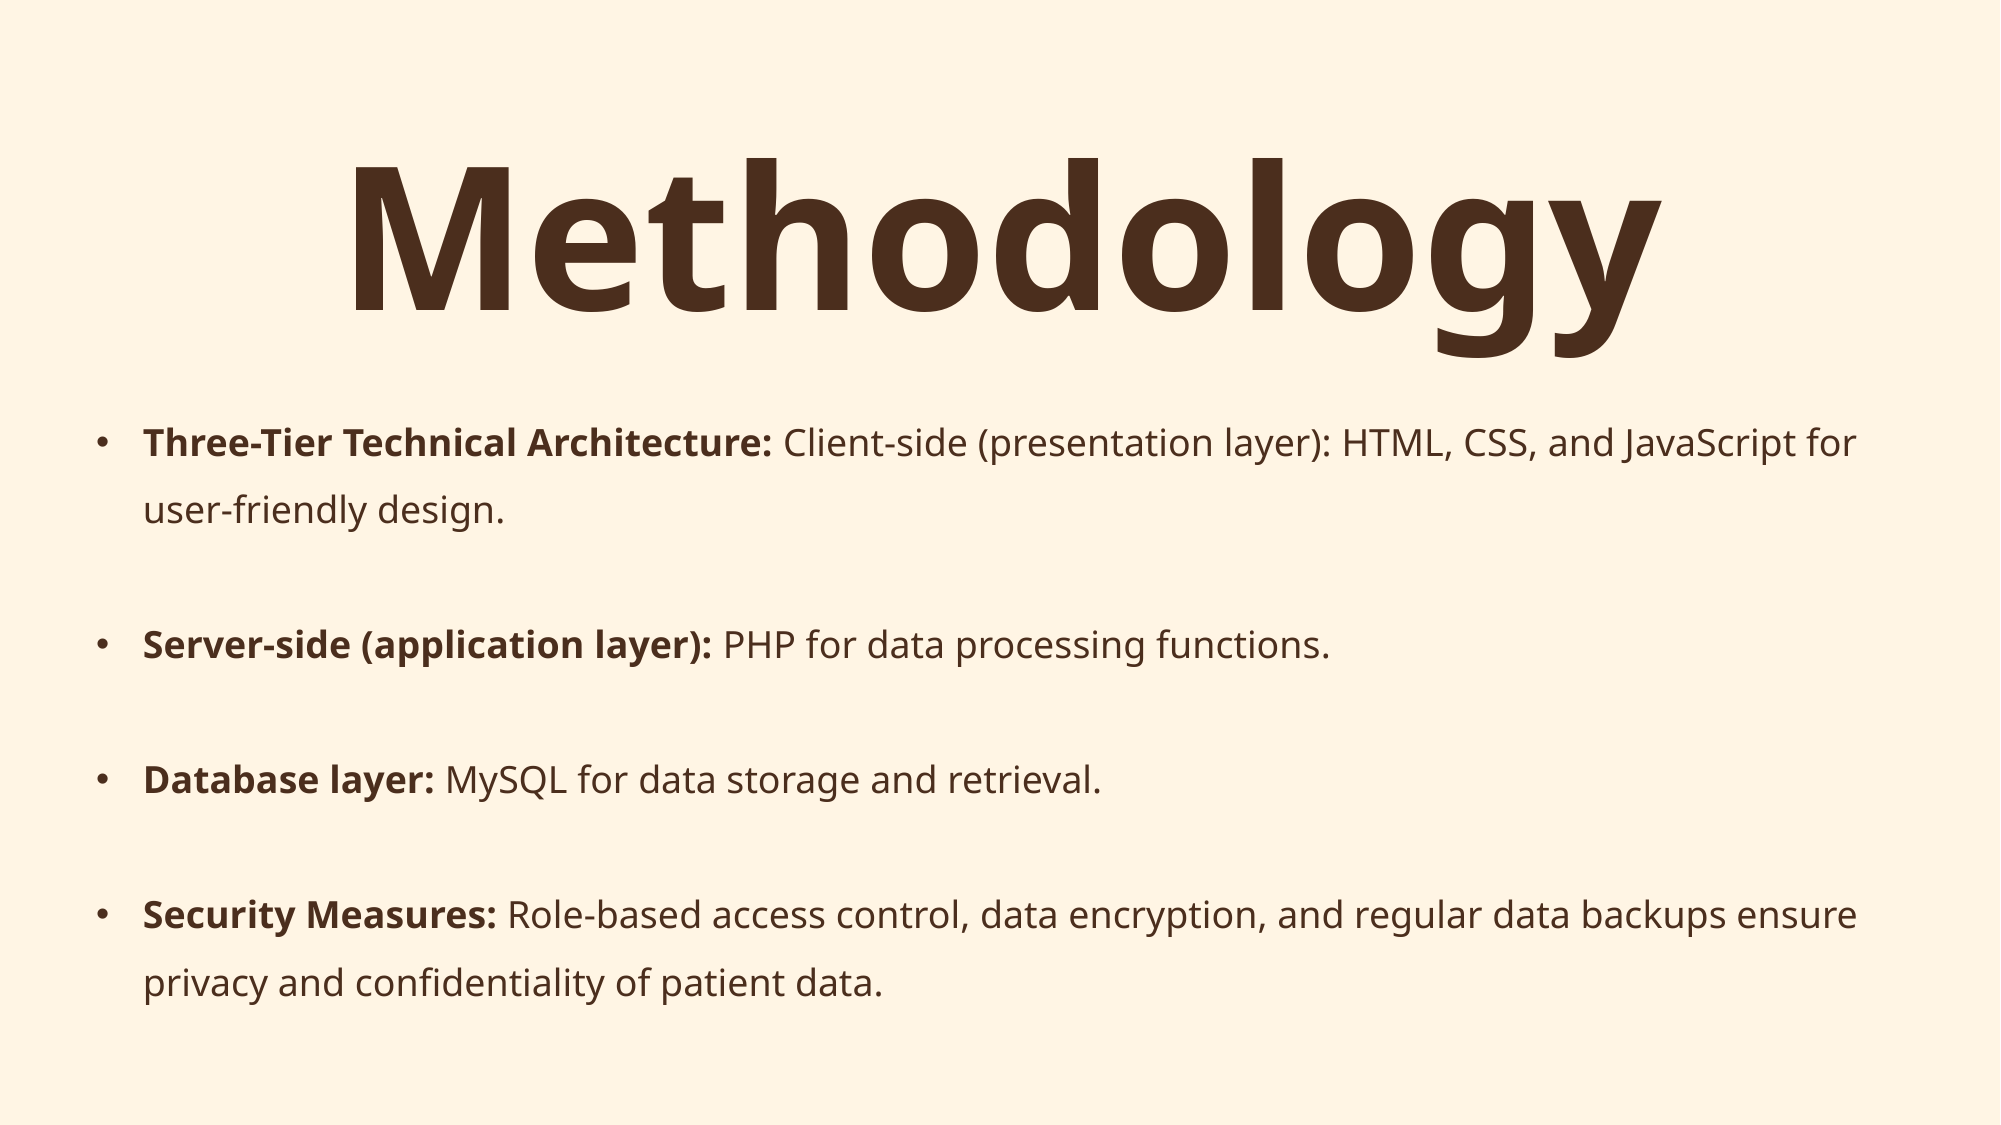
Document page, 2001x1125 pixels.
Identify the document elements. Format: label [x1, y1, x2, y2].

text_box [81, 103, 1919, 1012]
